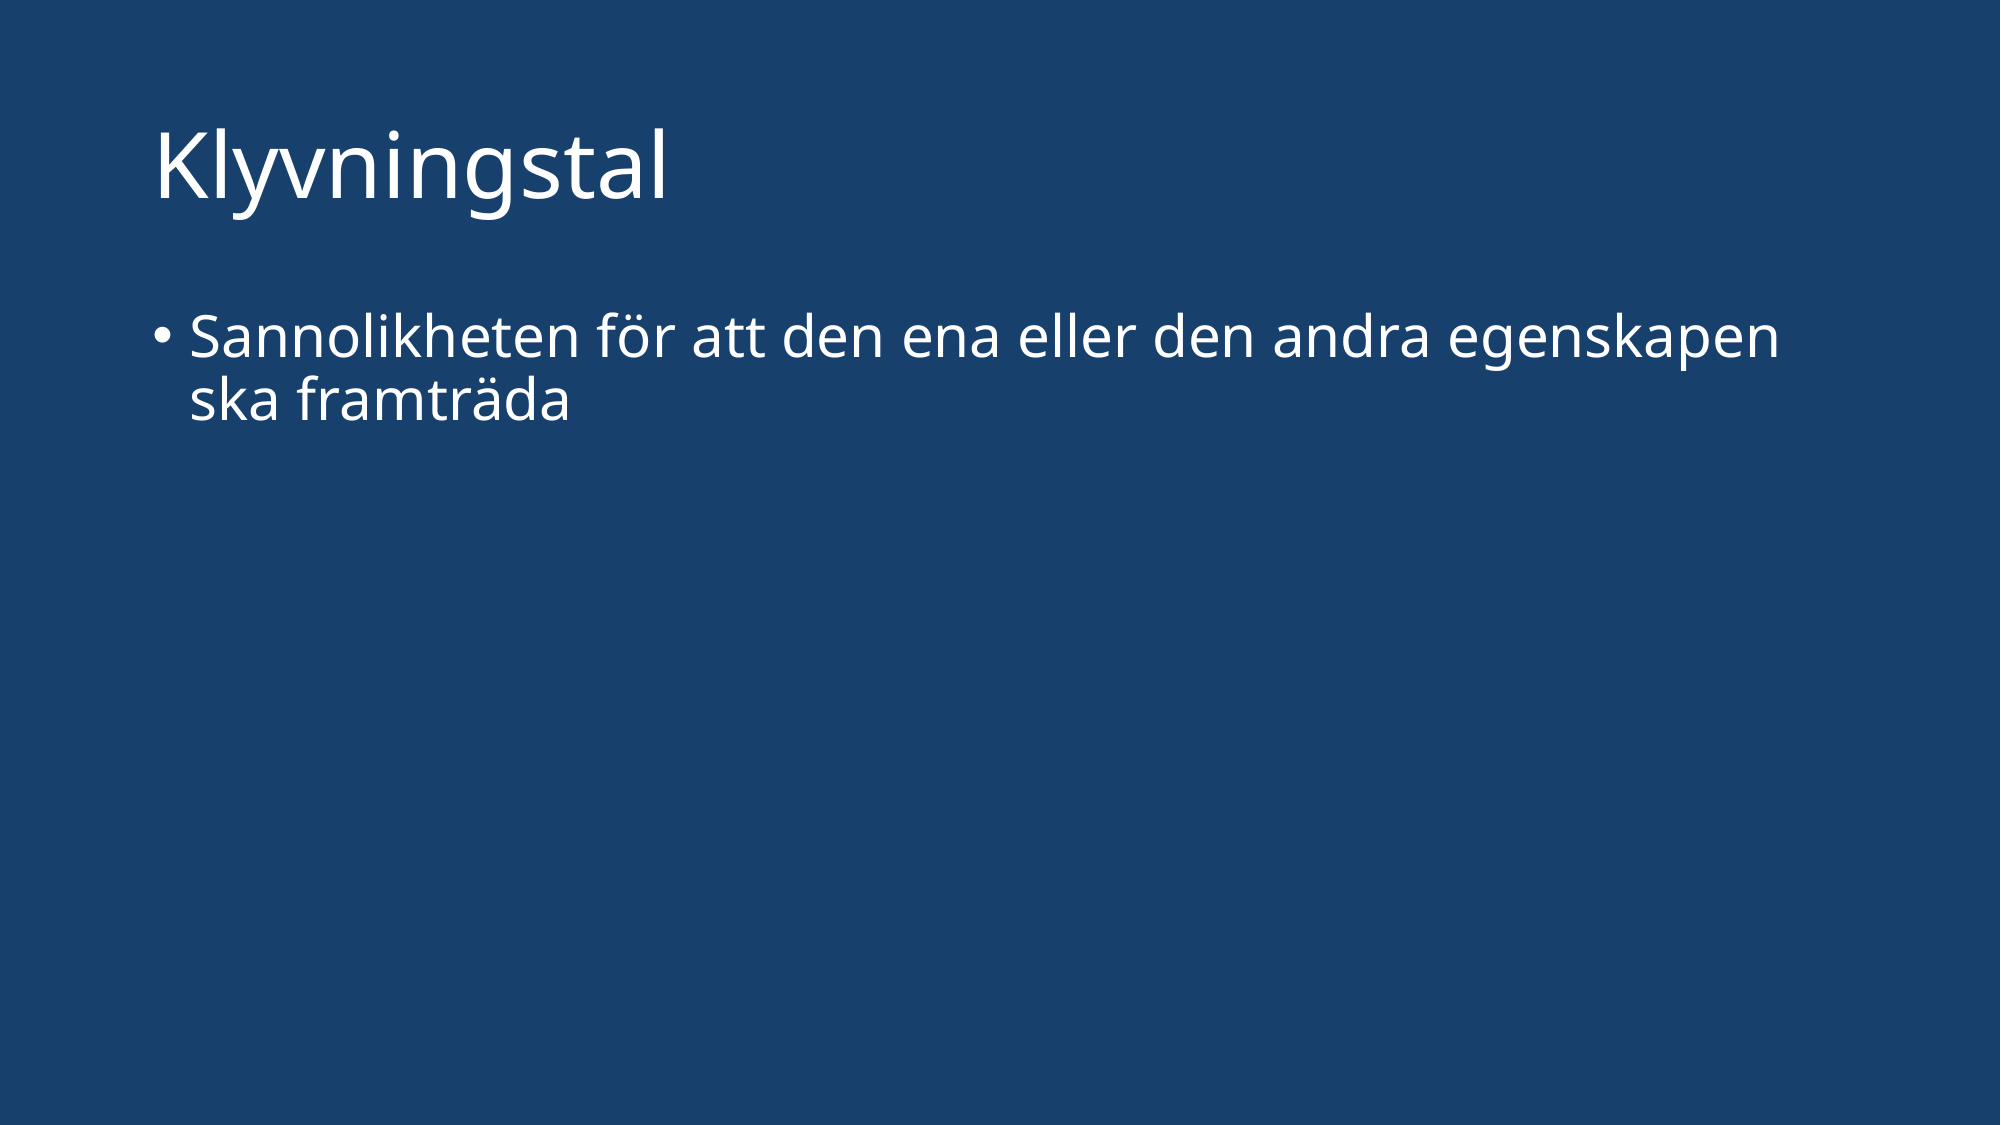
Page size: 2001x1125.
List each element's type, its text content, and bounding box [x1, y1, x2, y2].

list Sannolikheten för att den ena eller den andra egenskapen ska framträda [137, 299, 1863, 1014]
title Klyvningstal [137, 59, 1863, 278]
